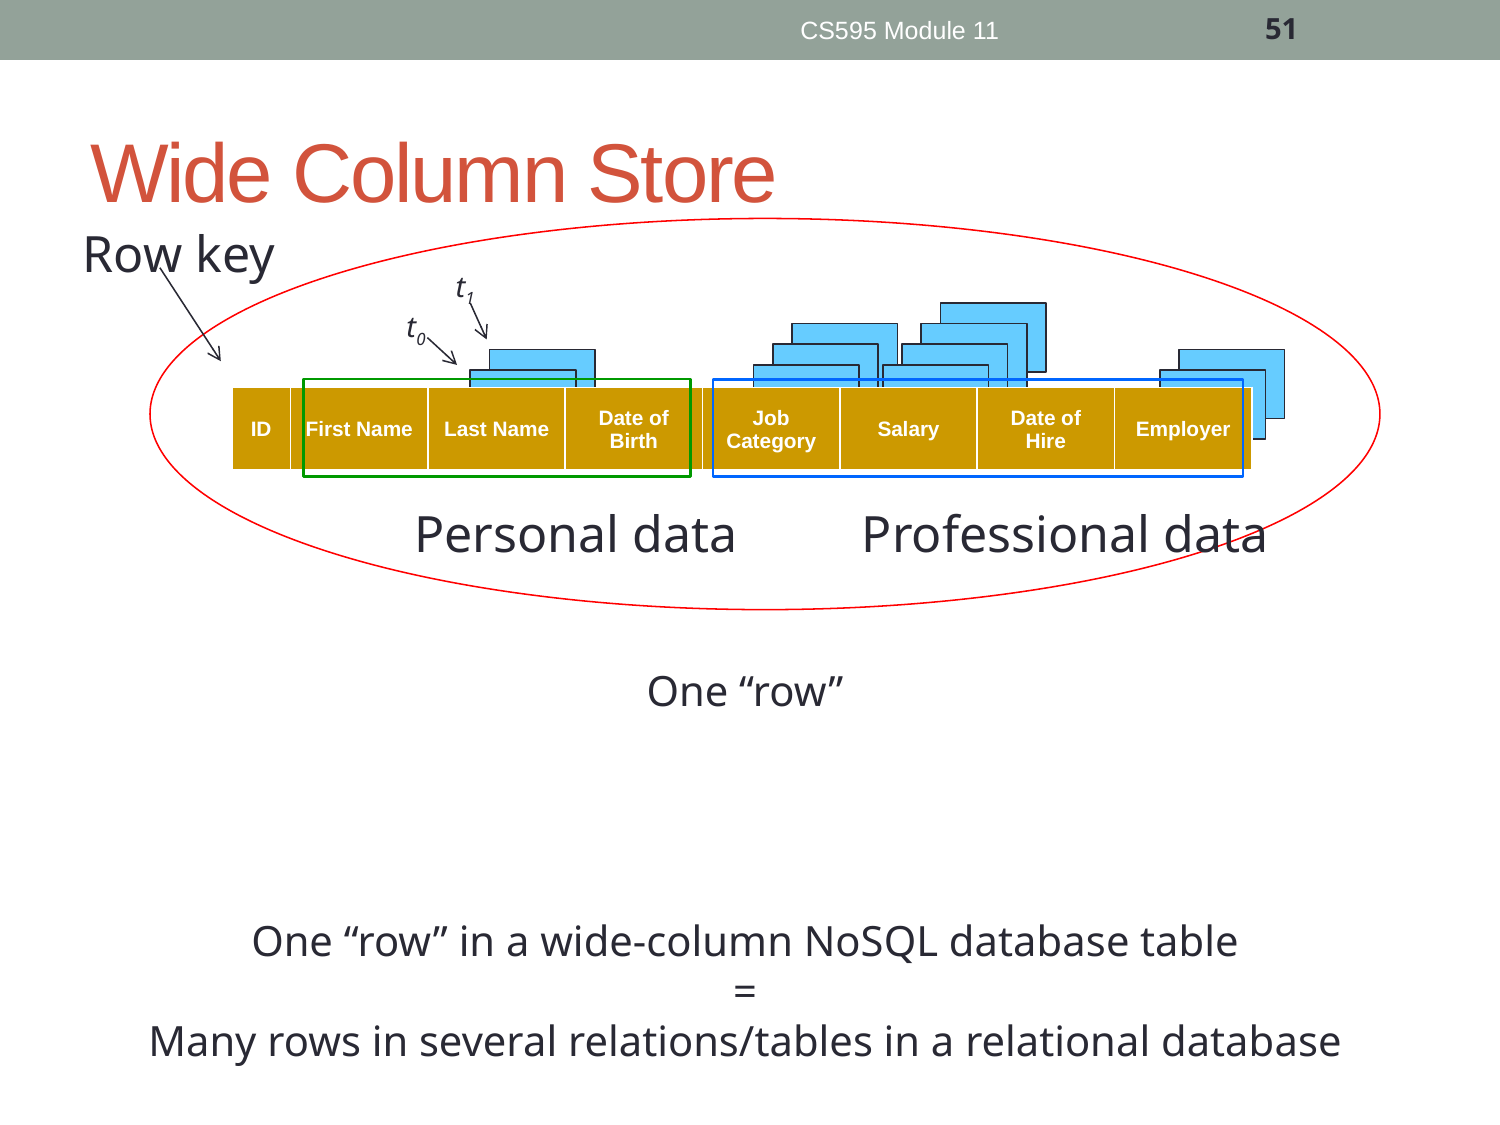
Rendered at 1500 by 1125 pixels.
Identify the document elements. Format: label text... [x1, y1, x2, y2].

text_box [712, 379, 1243, 477]
footer CS595 Module 11 [562, 3, 1238, 57]
text_box [150, 218, 1380, 610]
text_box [387, 300, 577, 440]
title Wide Column Store [75, 87, 1425, 250]
text_box Row key [68, 215, 290, 291]
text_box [1159, 349, 1285, 440]
text_box Professional data [847, 494, 1284, 570]
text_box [882, 302, 1047, 435]
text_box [438, 260, 596, 419]
slide_number 51 [1250, 3, 1425, 57]
text_box One “row” One “row” in a wide-column NoSQL database table = Many rows in several relations/tables in a relational database [133, 657, 1357, 1073]
text_box Personal data [399, 494, 753, 570]
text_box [753, 323, 879, 435]
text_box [159, 267, 222, 362]
text_box [303, 379, 691, 477]
